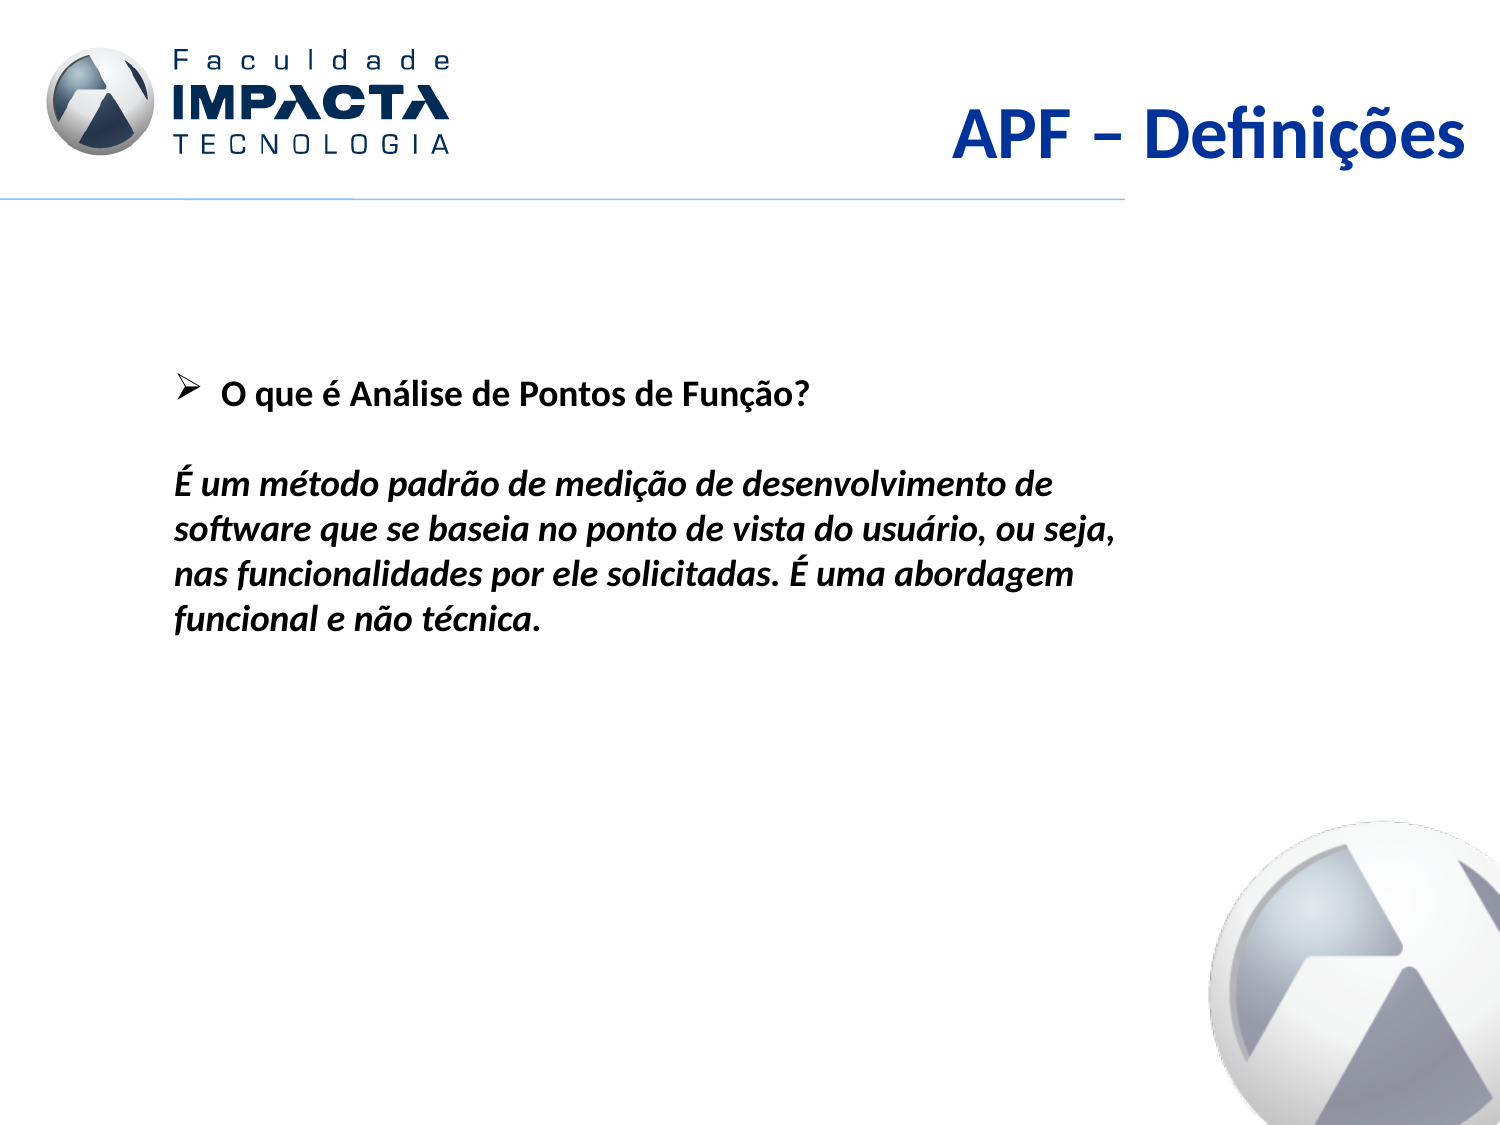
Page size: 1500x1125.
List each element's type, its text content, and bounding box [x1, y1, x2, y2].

picture [1206, 787, 1500, 1125]
picture [35, 35, 458, 164]
text_box APF – Definições [94, 75, 1483, 182]
text_box O que é Análise de Pontos de Função? É um método padrão de medição de desenvolvimento de software que se baseia no ponto de vista do usuário, ou seja, nas funcionalidades por ele solicitadas. É uma abordagem funcional e não técnica. [159, 361, 1483, 692]
